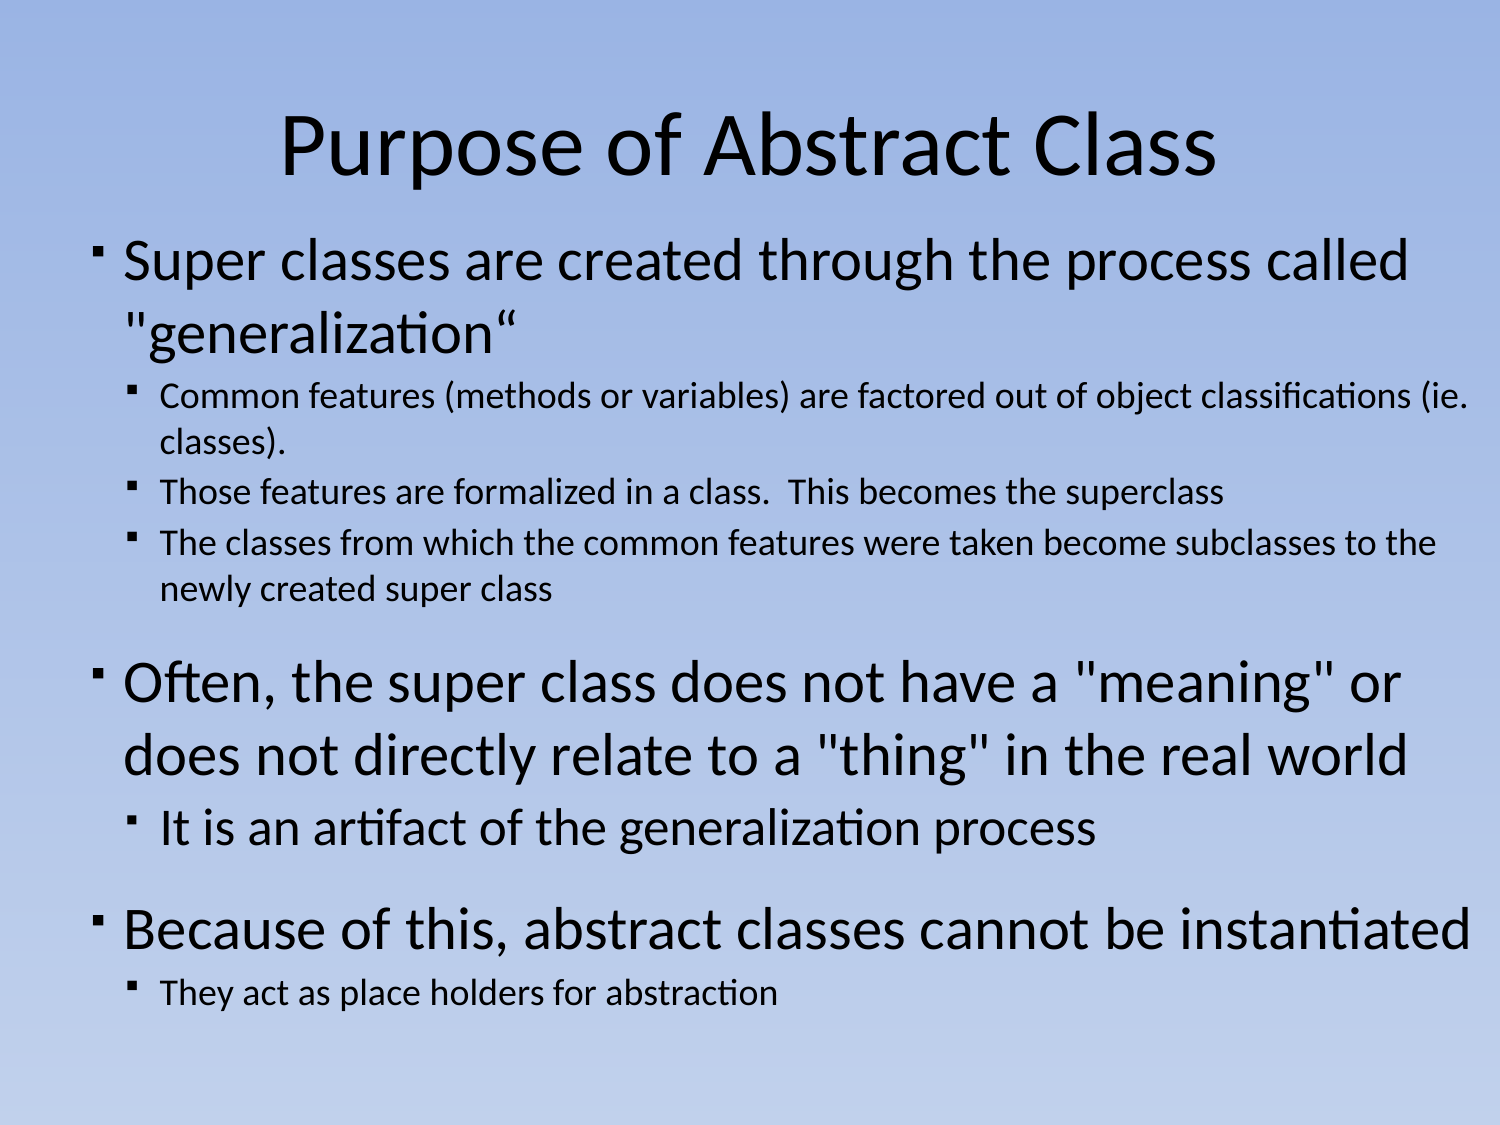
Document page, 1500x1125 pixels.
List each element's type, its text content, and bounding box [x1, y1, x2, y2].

list Super classes are created through the process called "generalization“ Common features (methods or variables) are factored out of object classifications (ie. classes). Those features are formalized in a class. This becomes the superclass The classes from which the common features were taken become subclasses to the newly created super class Often, the super class does not have a "meaning" or does not directly relate to a "thing" in the real world It is an artifact of the generalization process Because of this, abstract classes cannot be instantiated They act as place holders for abstraction [75, 212, 1500, 1075]
title Purpose of Abstract Class [75, 45, 1425, 212]
